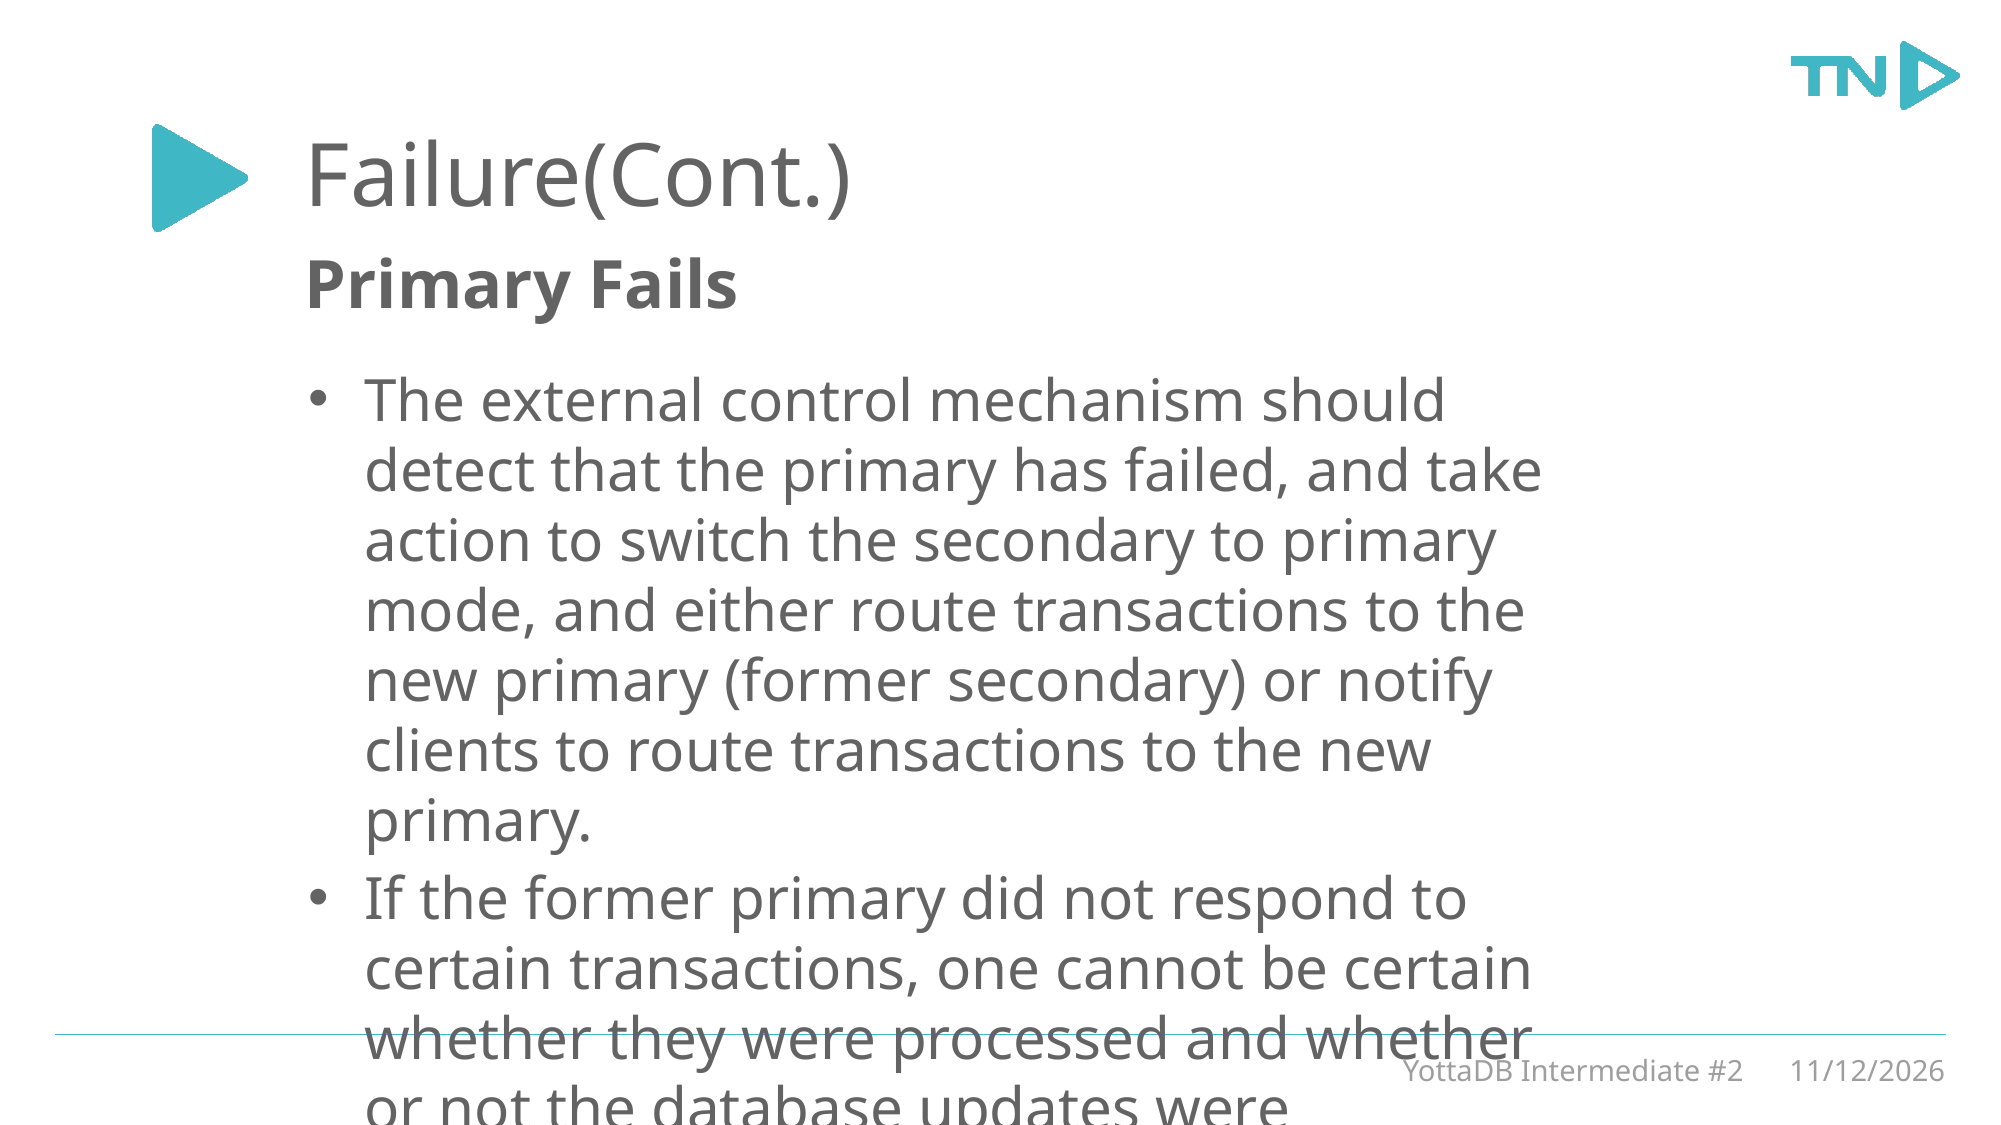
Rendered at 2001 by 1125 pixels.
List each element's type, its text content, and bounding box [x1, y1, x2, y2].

list The external control mechanism should detect that the primary has failed, and take action to switch the secondary to primary mode, and either route transactions to the new primary (former secondary) or notify clients to route transactions to the new primary. If the former primary did not respond to certain transactions, one cannot be certain whether they were processed and whether or not the database updates were committed to the former secondary. [293, 355, 1590, 827]
list Primary Fails [289, 231, 1590, 333]
picture [1791, 41, 1960, 110]
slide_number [1762, 1042, 1961, 1103]
footer YottaDB Intermediate #2 [1083, 1042, 1759, 1103]
title Failure(Cont.) [289, 124, 1590, 231]
picture [152, 124, 248, 232]
